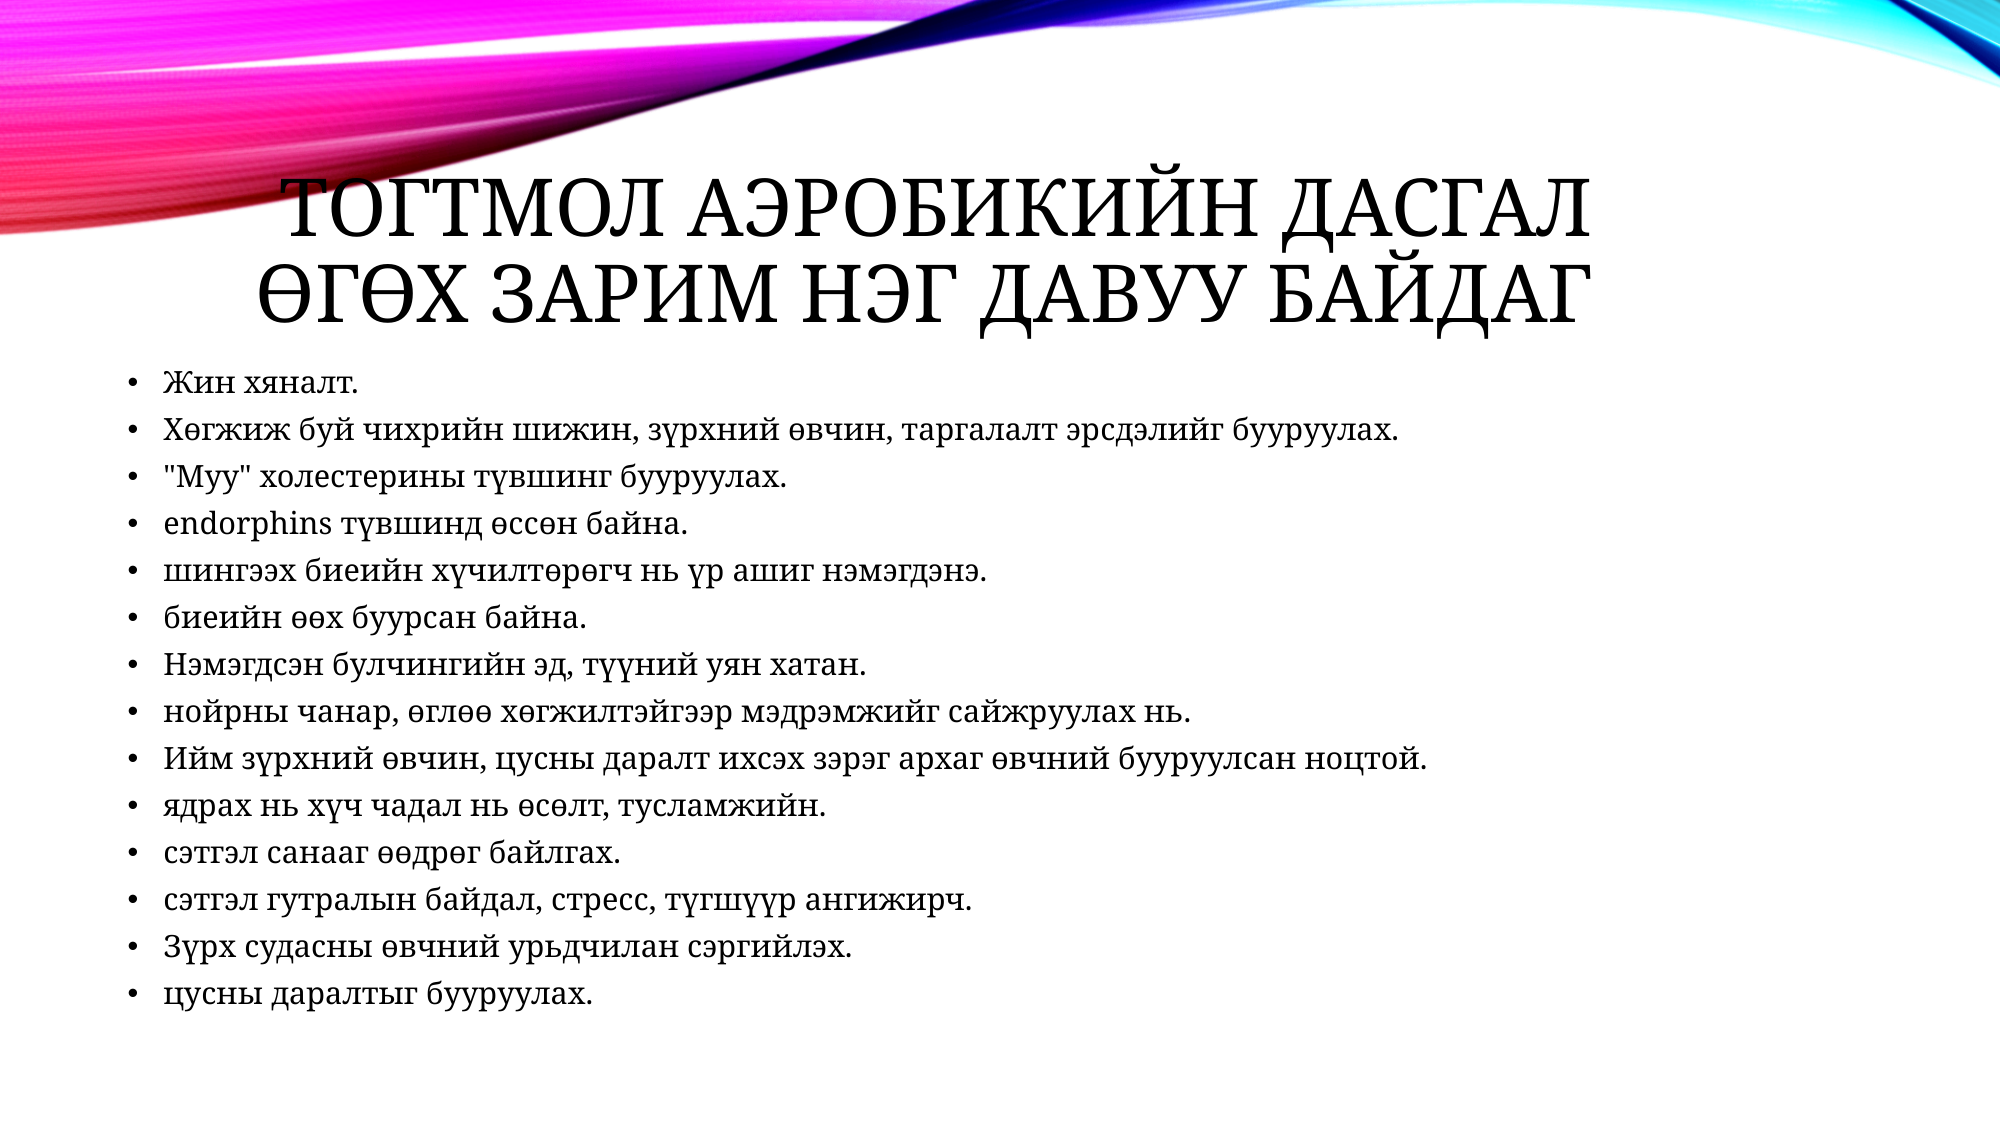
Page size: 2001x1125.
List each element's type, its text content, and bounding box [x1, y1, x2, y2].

list Жин хяналт. Хөгжиж буй чихрийн шижин, зүрхний өвчин, таргалалт эрсдэлийг бууруулах. "Муу" холестерины түвшинг бууруулах. endorphins түвшинд өссөн байна. шингээх биеийн хүчилтөрөгч нь үр ашиг нэмэгдэнэ. биеийн өөх буурсан байна. Нэмэгдсэн булчингийн эд, түүний уян хатан. нойрны чанар, өглөө хөгжилтэйгээр мэдрэмжийг сайжруулах нь. Ийм зүрхний өвчин, цусны даралт ихсэх зэрэг архаг өвчний бууруулсан ноцтой. ядрах нь хүч чадал нь өсөлт, тусламжийн. сэтгэл санааг өөдрөг байлгах. сэтгэл гутралын байдал, стресс, түгшүүр ангижирч. Зүрх судасны өвчний урьдчилан сэргийлэх. цусны даралтыг бууруулах. [112, 360, 1888, 1021]
title тогтмол аэробикийн дасгал өгөх зарим нэг давуу байдаг [195, 147, 1608, 360]
picture [1890, 0, 2000, 75]
picture [0, 0, 2000, 237]
picture [1910, 0, 2000, 45]
